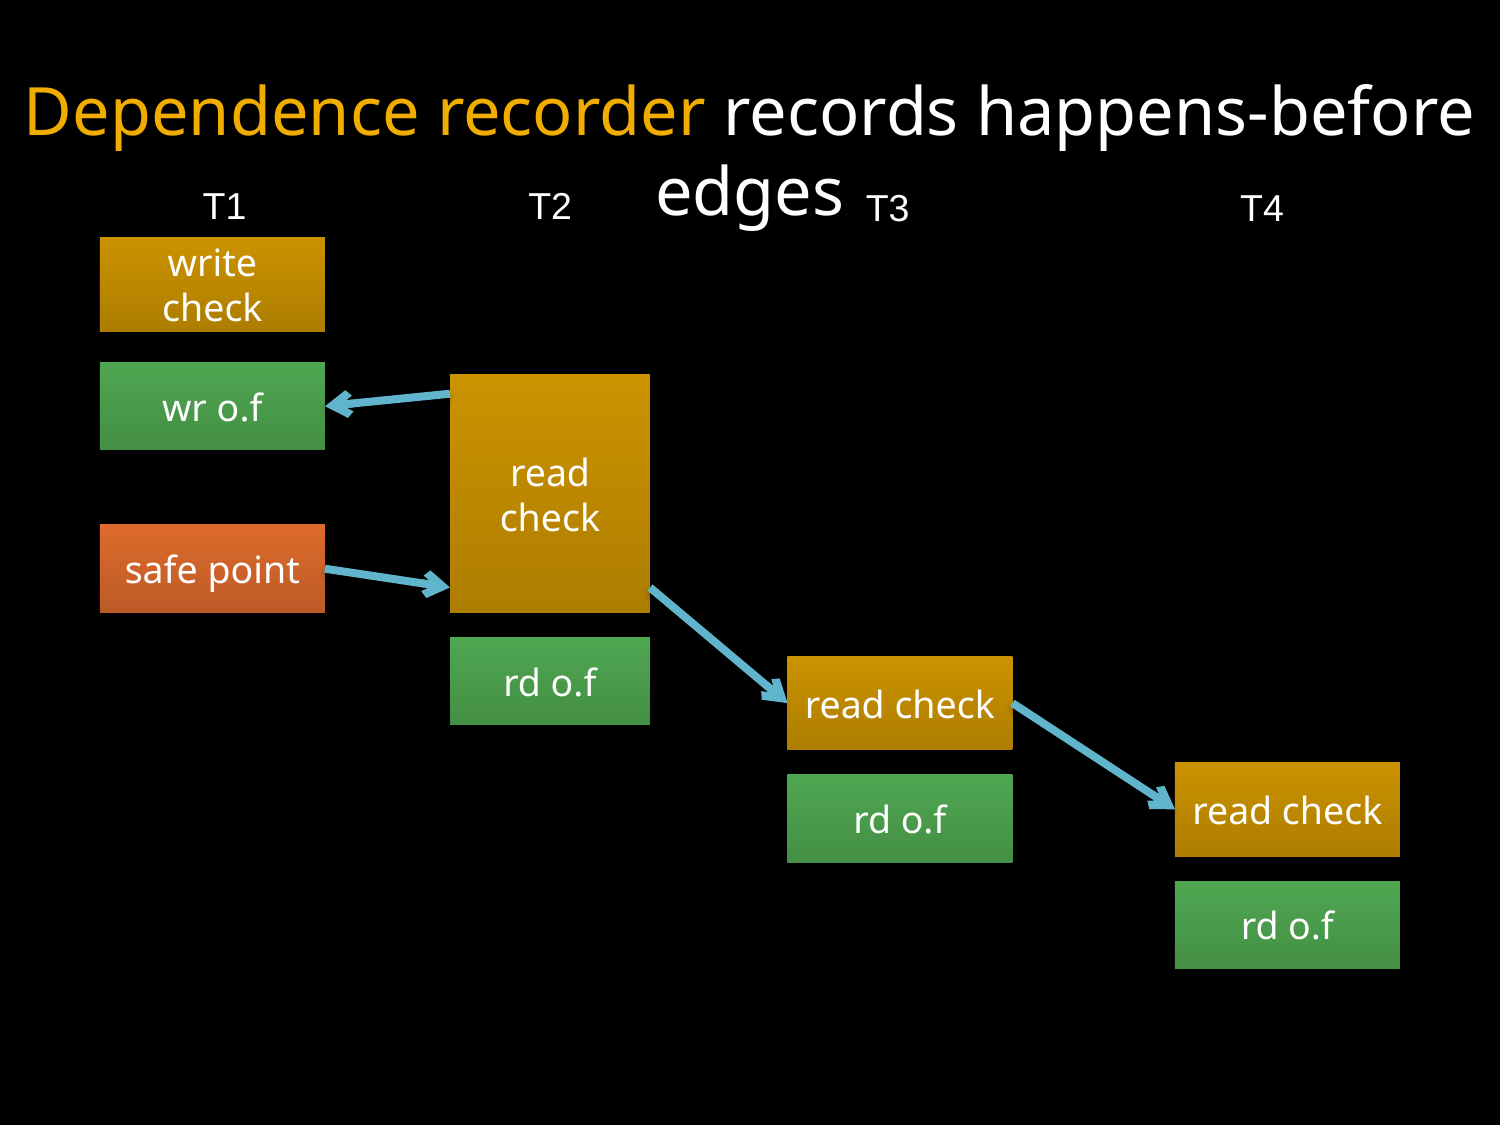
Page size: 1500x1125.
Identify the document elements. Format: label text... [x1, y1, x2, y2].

text_box read check [450, 374, 650, 613]
text_box rd o.f [450, 637, 650, 725]
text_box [1012, 703, 1175, 810]
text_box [649, 587, 788, 704]
text_box safe point [99, 524, 325, 613]
text_box read check [1174, 762, 1400, 857]
text_box rd o.f [1174, 881, 1400, 969]
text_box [324, 393, 450, 407]
text_box rd o.f [787, 774, 1013, 863]
text_box write check [99, 237, 325, 332]
text_box Dependence recorder records happens-before edges [0, 61, 1500, 237]
text_box wr o.f [99, 362, 325, 450]
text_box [324, 568, 450, 588]
text_box read check [787, 656, 1013, 750]
